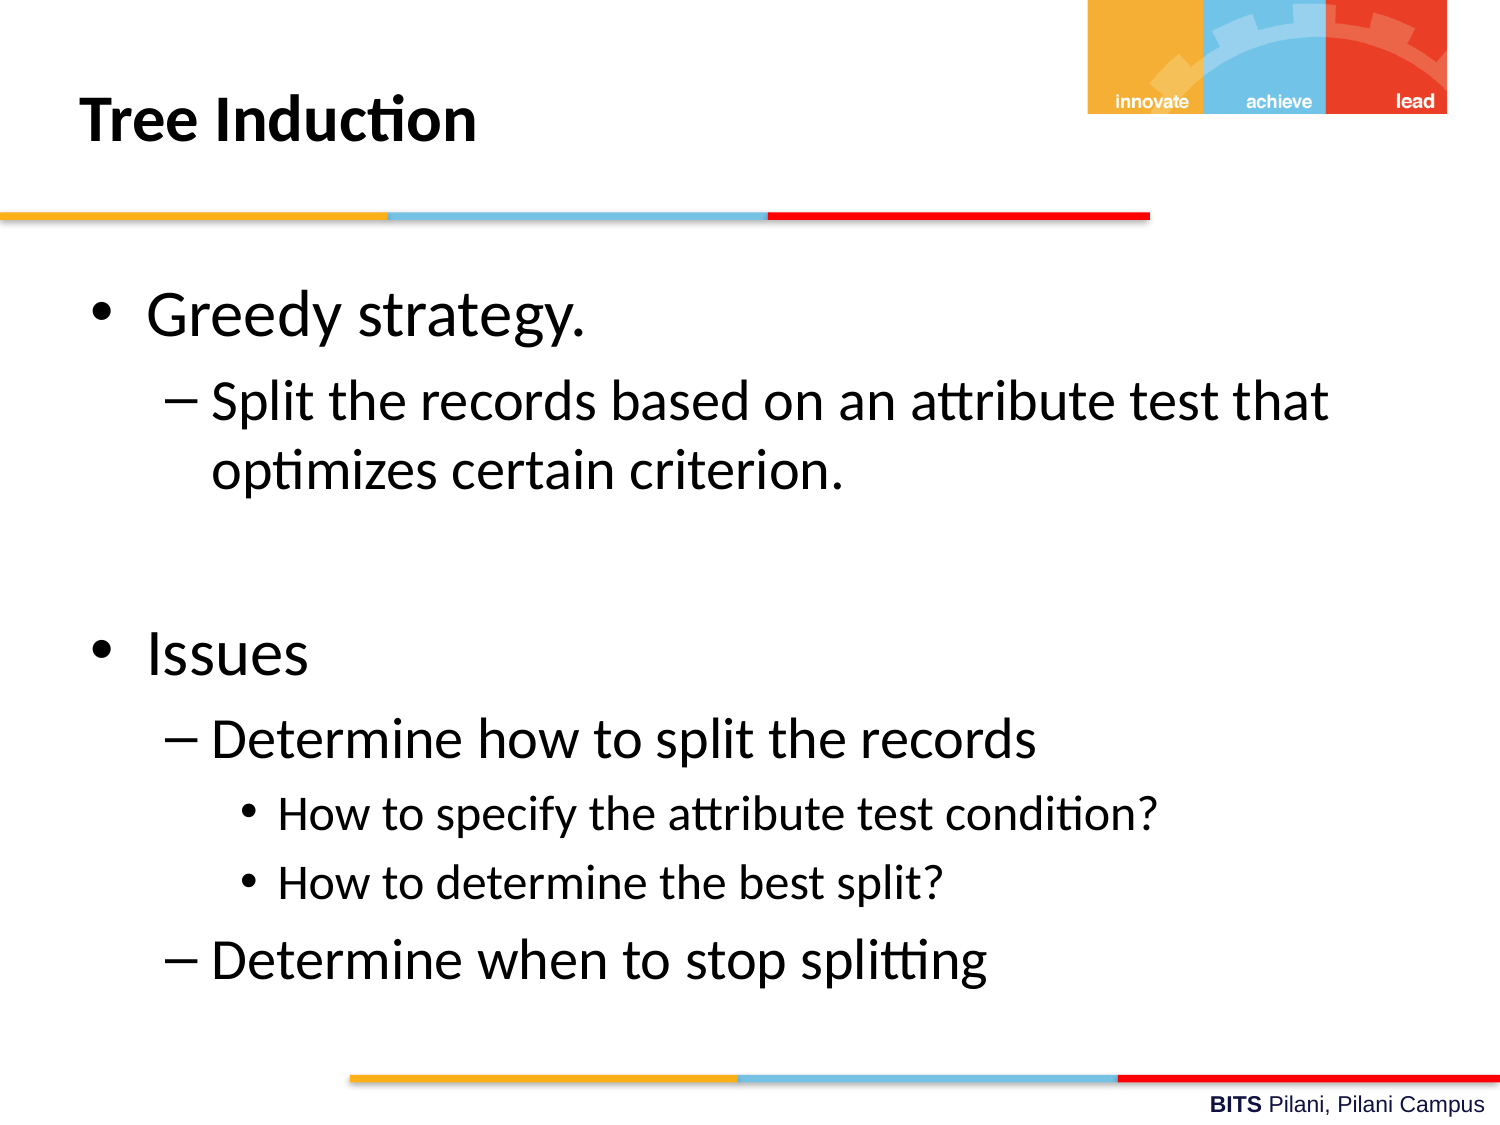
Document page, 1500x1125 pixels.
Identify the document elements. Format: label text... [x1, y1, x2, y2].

list Greedy strategy. Split the records based on an attribute test that optimizes certain criterion. Issues Determine how to split the records How to specify the attribute test condition? How to determine the best split? Determine when to stop splitting [75, 262, 1425, 1005]
title Tree Induction [64, 45, 1069, 185]
picture [1087, 0, 1448, 114]
